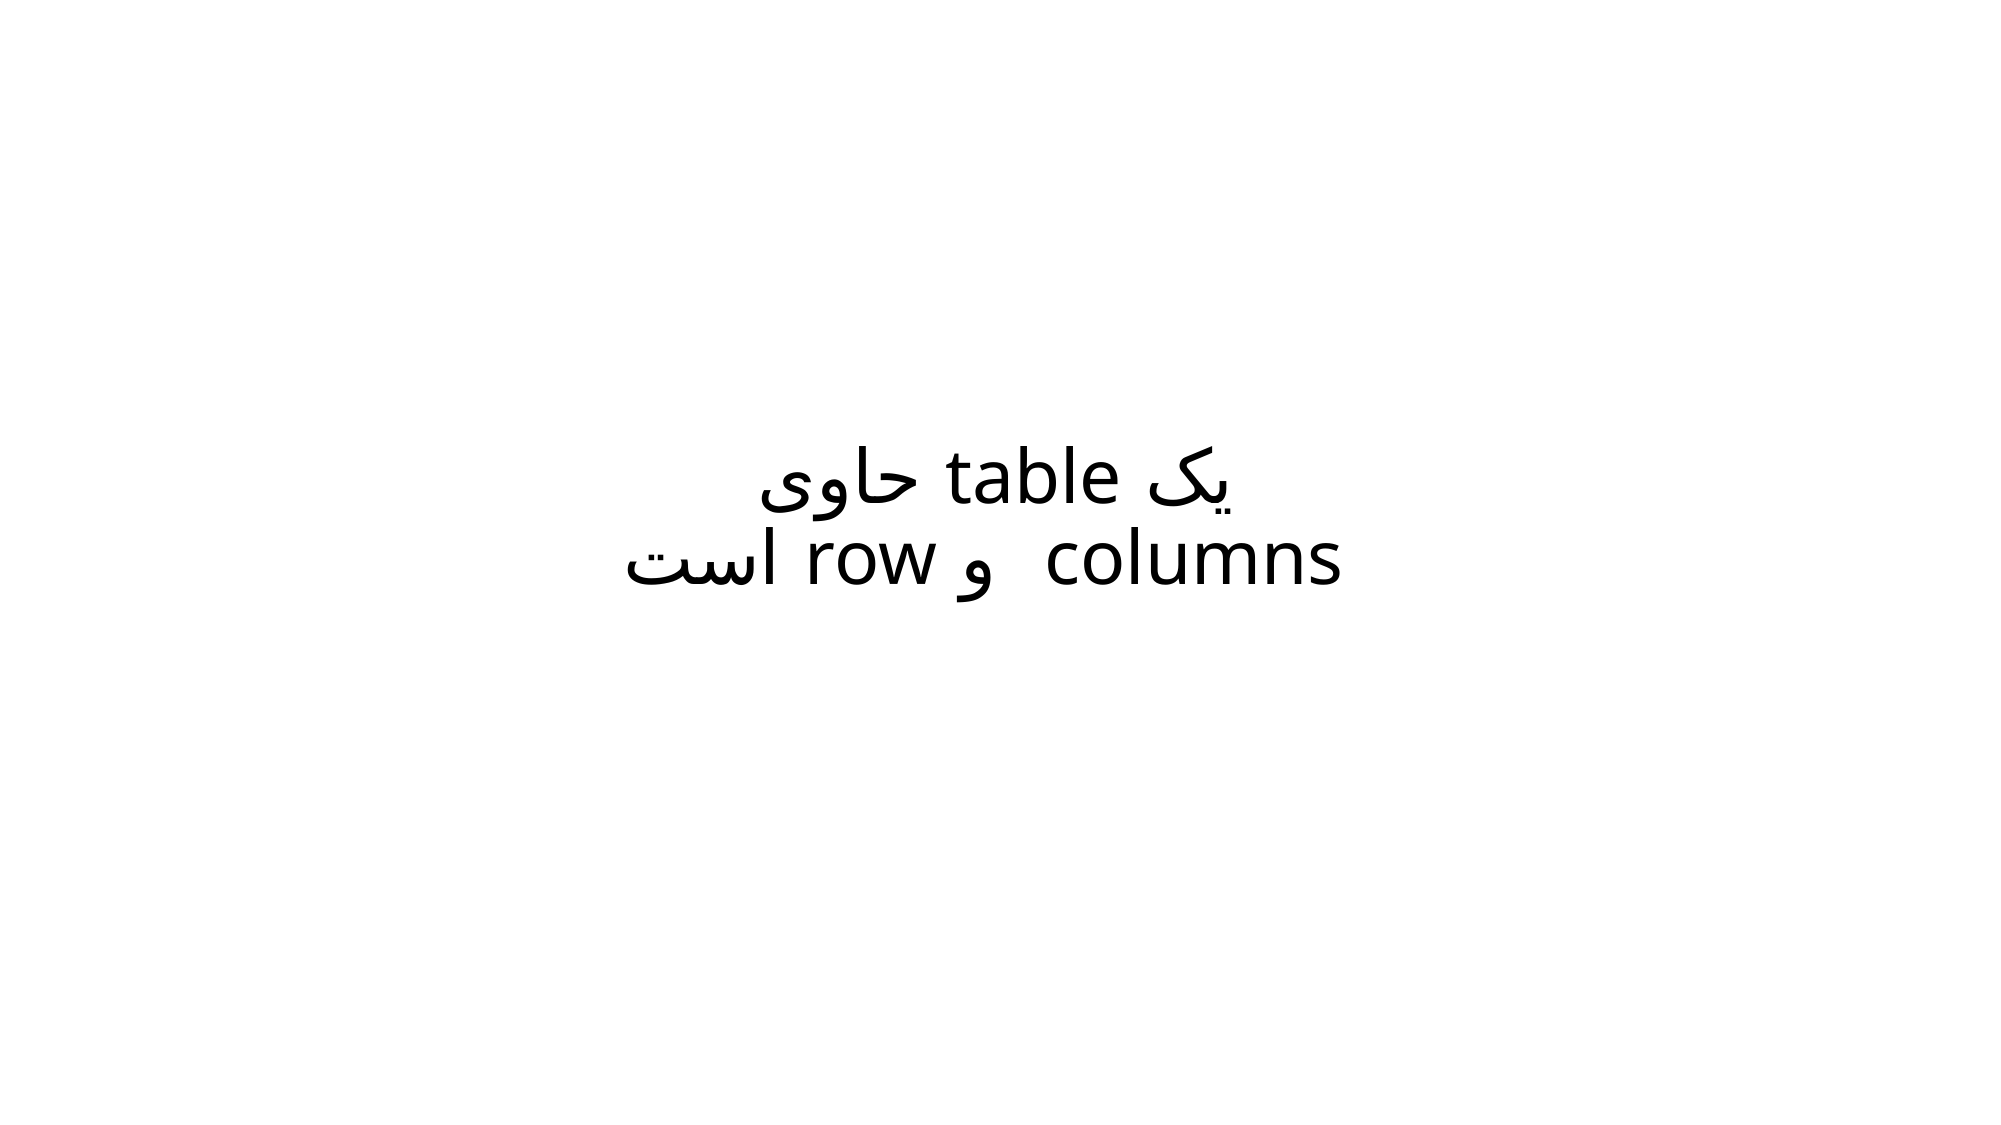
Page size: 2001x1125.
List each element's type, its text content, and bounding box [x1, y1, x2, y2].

title یک table حاوی columns و row است [133, 411, 1859, 629]
